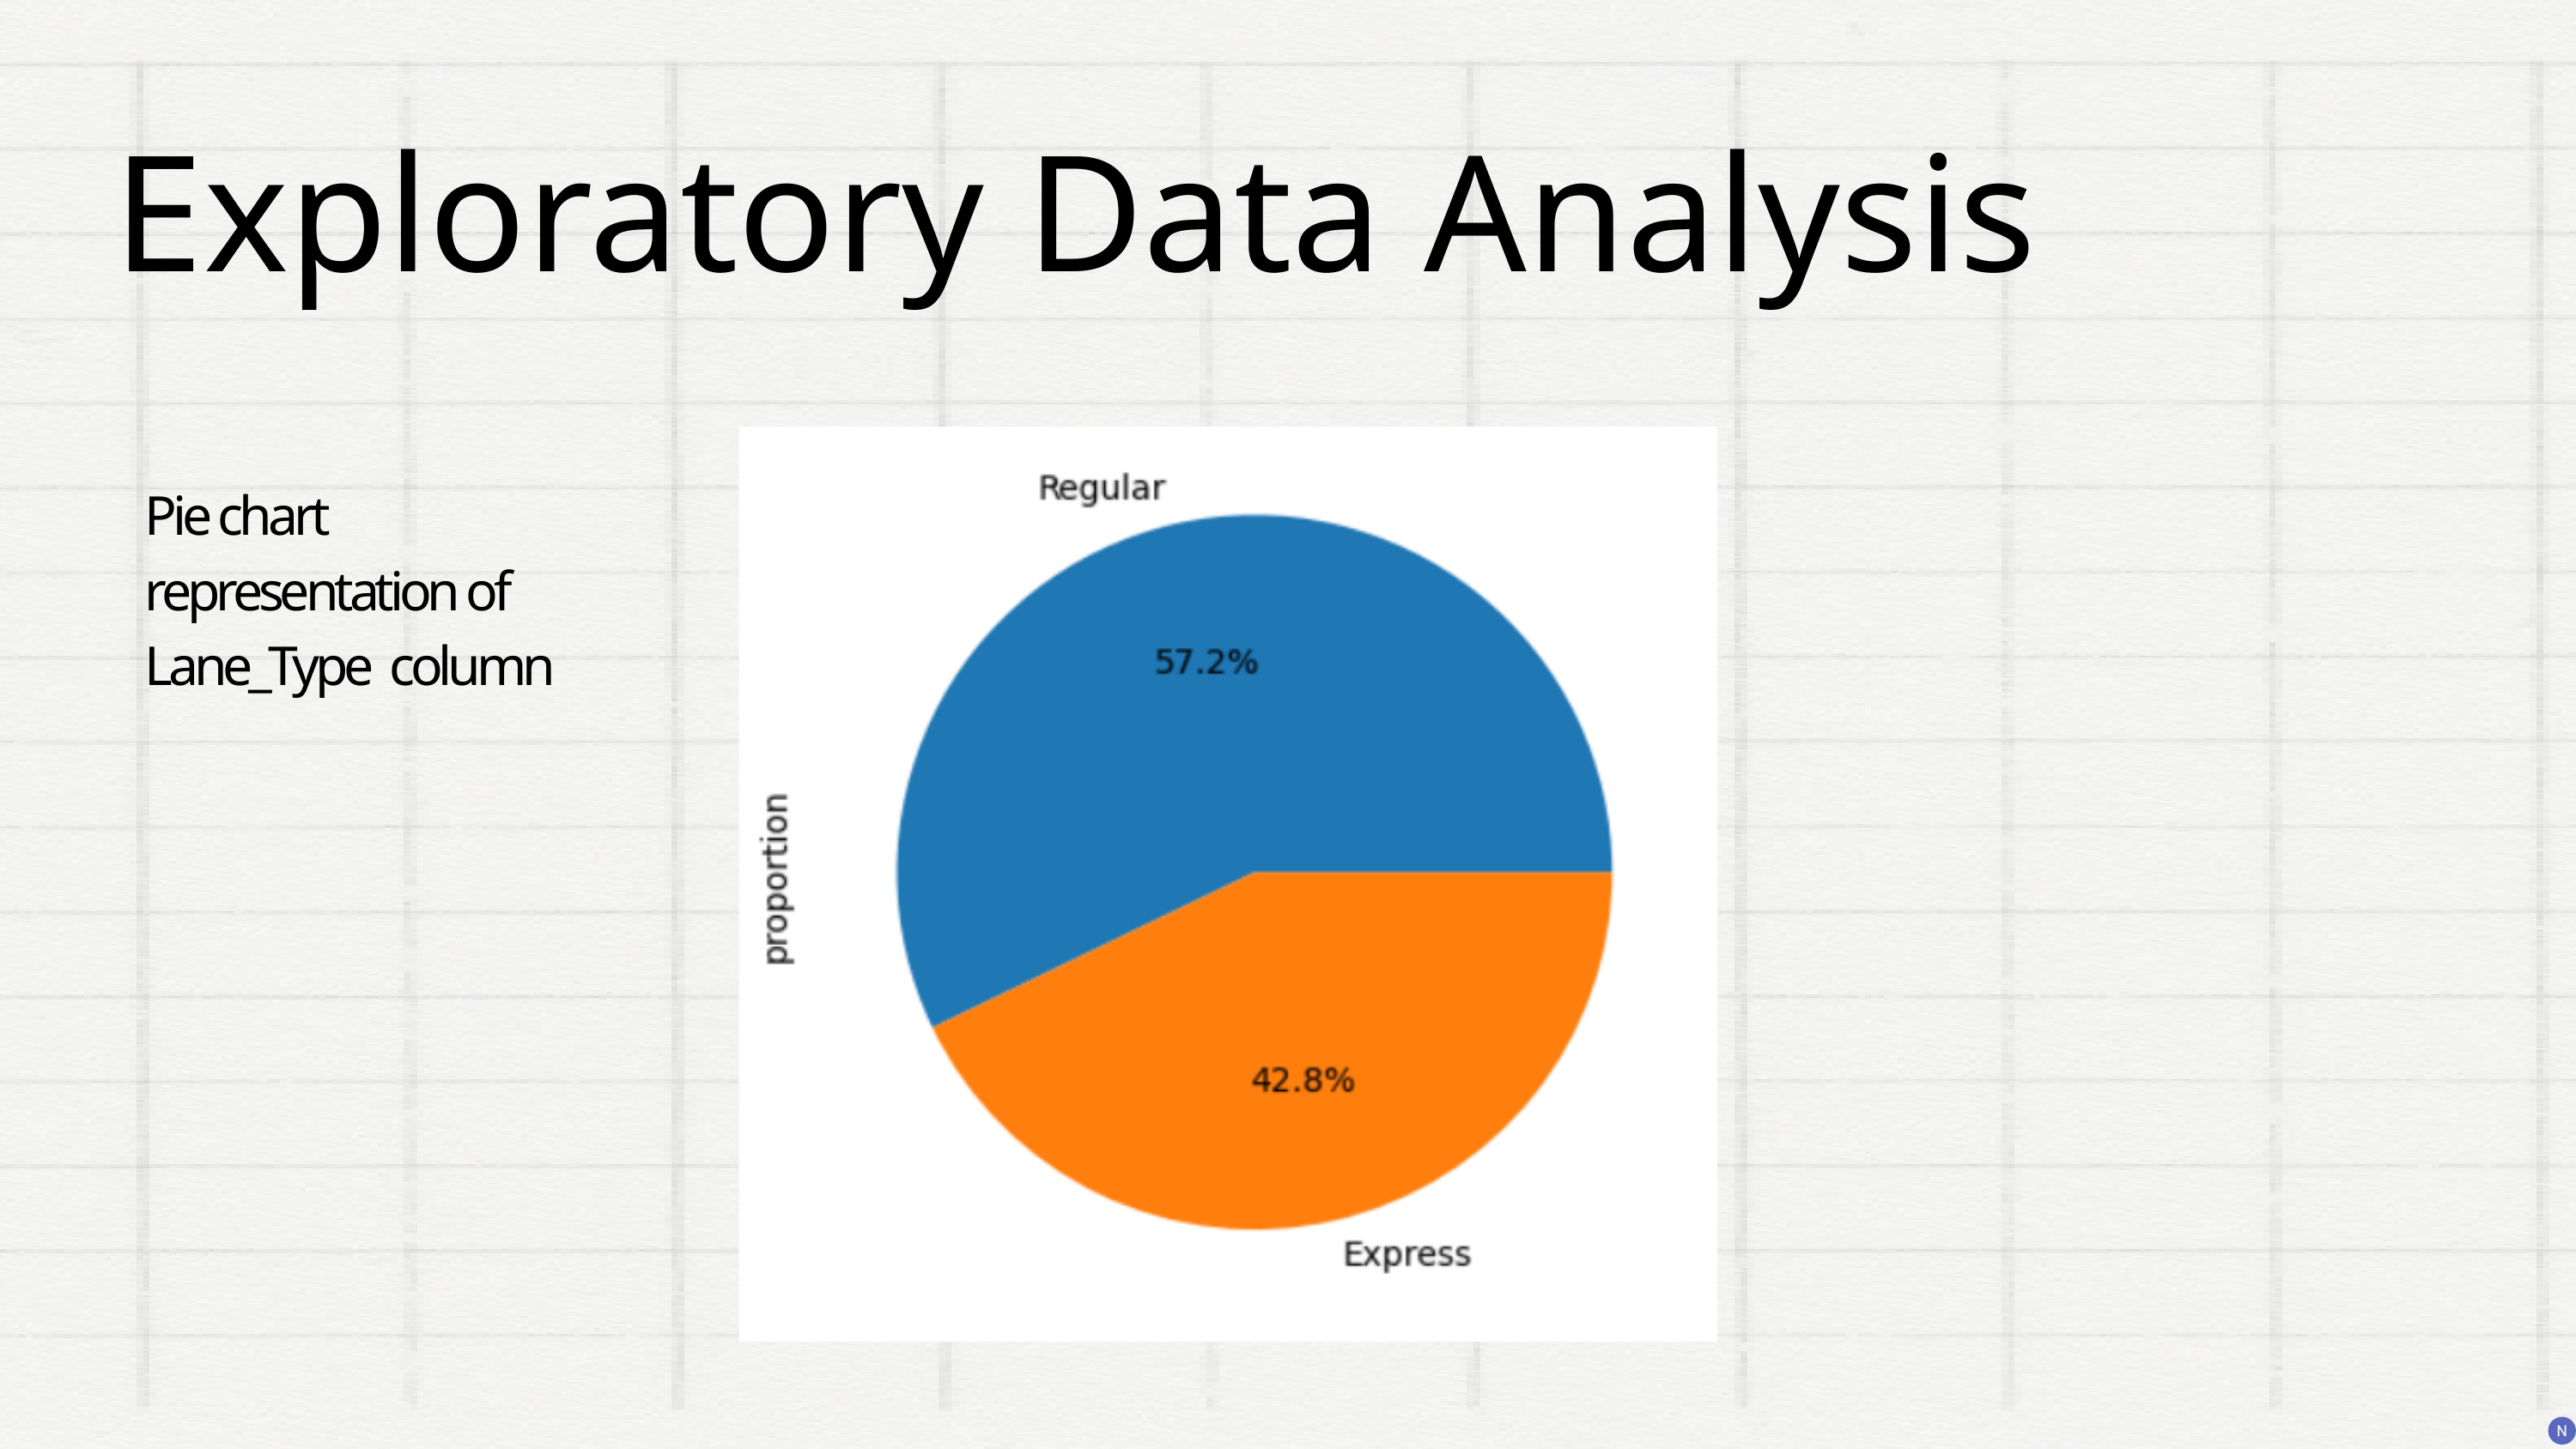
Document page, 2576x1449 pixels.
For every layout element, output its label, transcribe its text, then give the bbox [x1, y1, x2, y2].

text_box [0, 0, 2576, 1449]
text_box Pie chart representation of Lane_Type column [144, 470, 603, 697]
text_box Exploratory Data Analysis [113, 148, 2213, 305]
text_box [2548, 1416, 2576, 1446]
text_box [738, 427, 1718, 1342]
